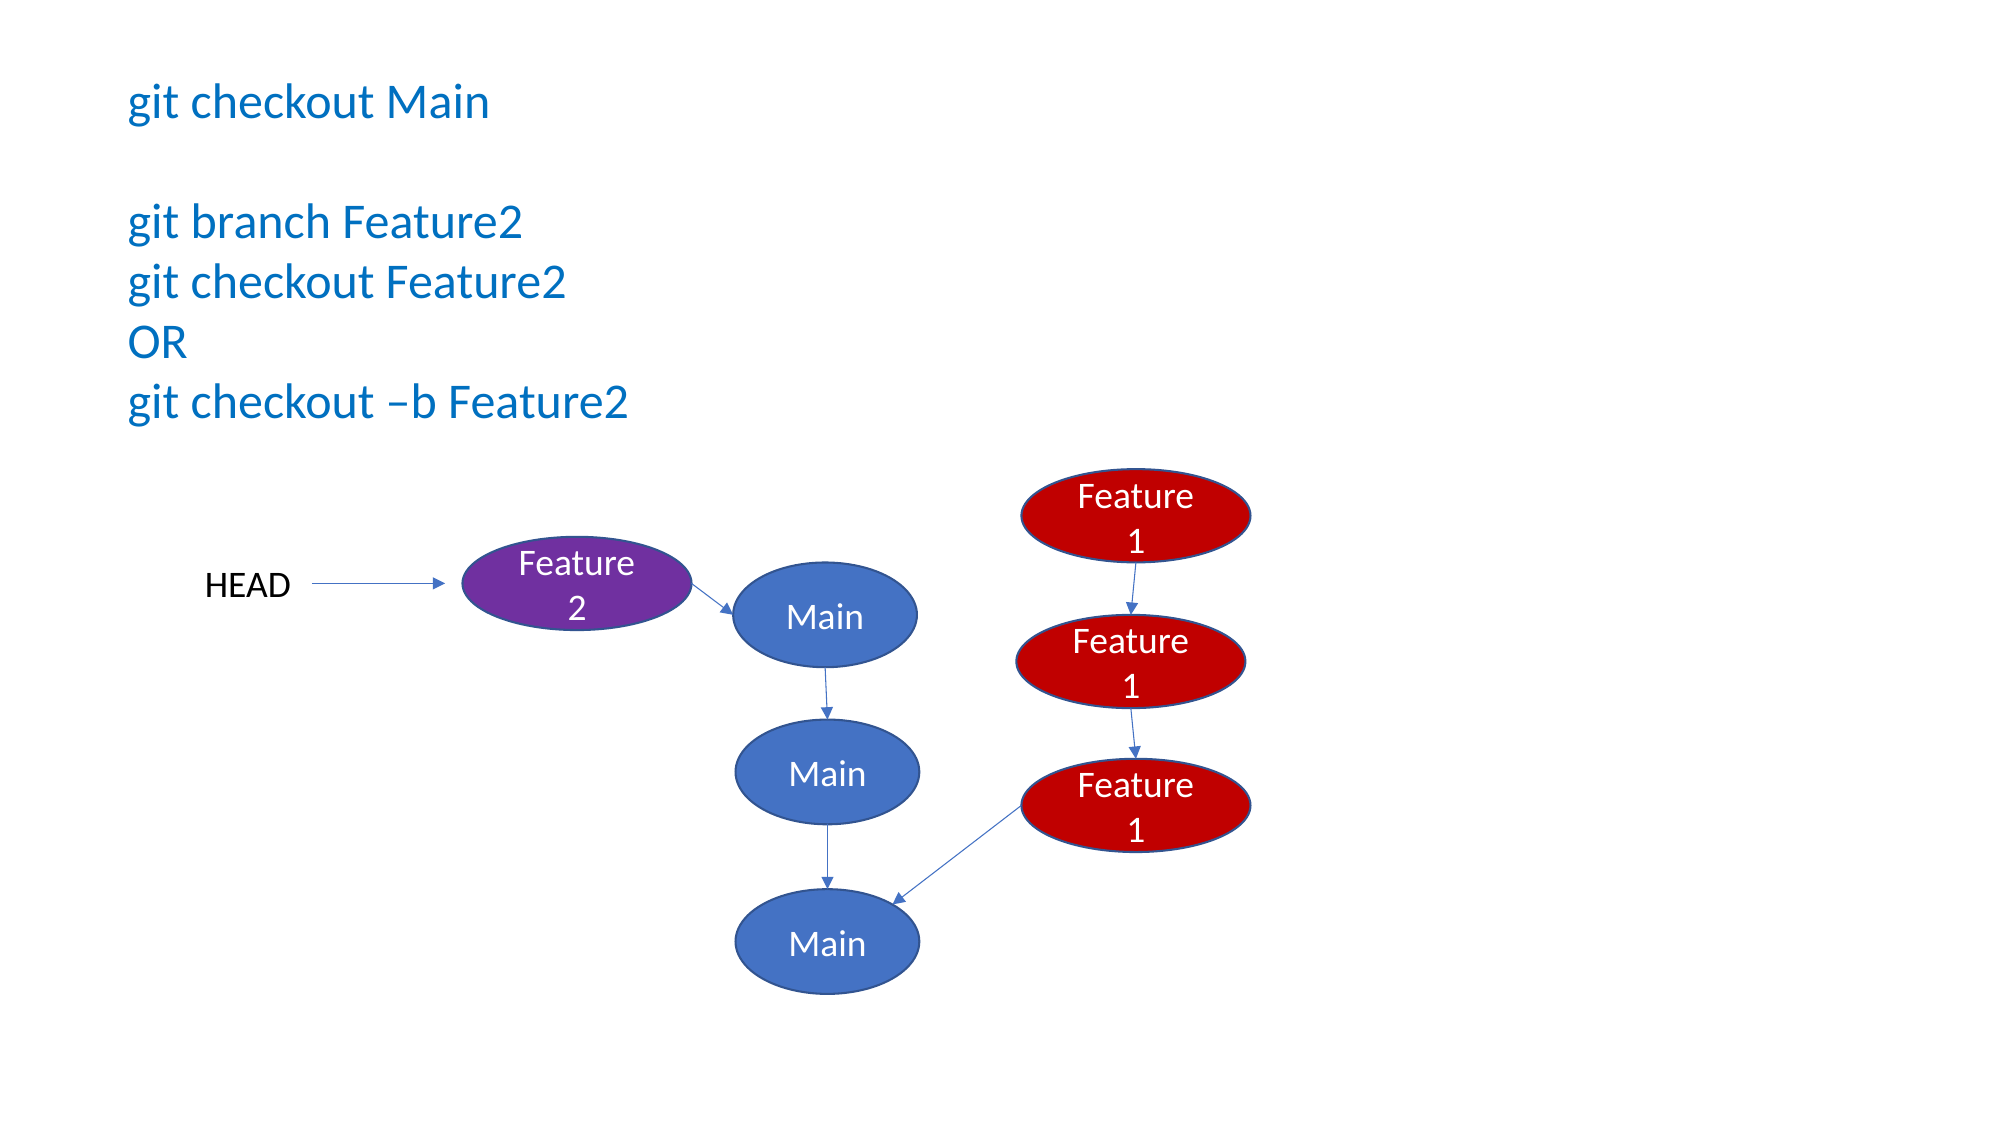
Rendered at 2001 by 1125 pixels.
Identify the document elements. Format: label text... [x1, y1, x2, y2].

text_box Feature 1 [1020, 757, 1252, 854]
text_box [1130, 708, 1136, 759]
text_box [691, 583, 734, 615]
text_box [190, 553, 446, 614]
text_box Main [734, 718, 921, 826]
text_box git checkout Main git branch Feature2 git checkout Feature2 OR git checkout –b Feature2 [112, 60, 645, 436]
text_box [1130, 562, 1136, 615]
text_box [892, 805, 1022, 905]
text_box Feature 1 [1020, 468, 1252, 564]
text_box Main [734, 888, 921, 995]
text_box Feature 2 [461, 535, 693, 632]
text_box Main [732, 561, 918, 669]
text_box Feature 1 [1015, 613, 1247, 710]
